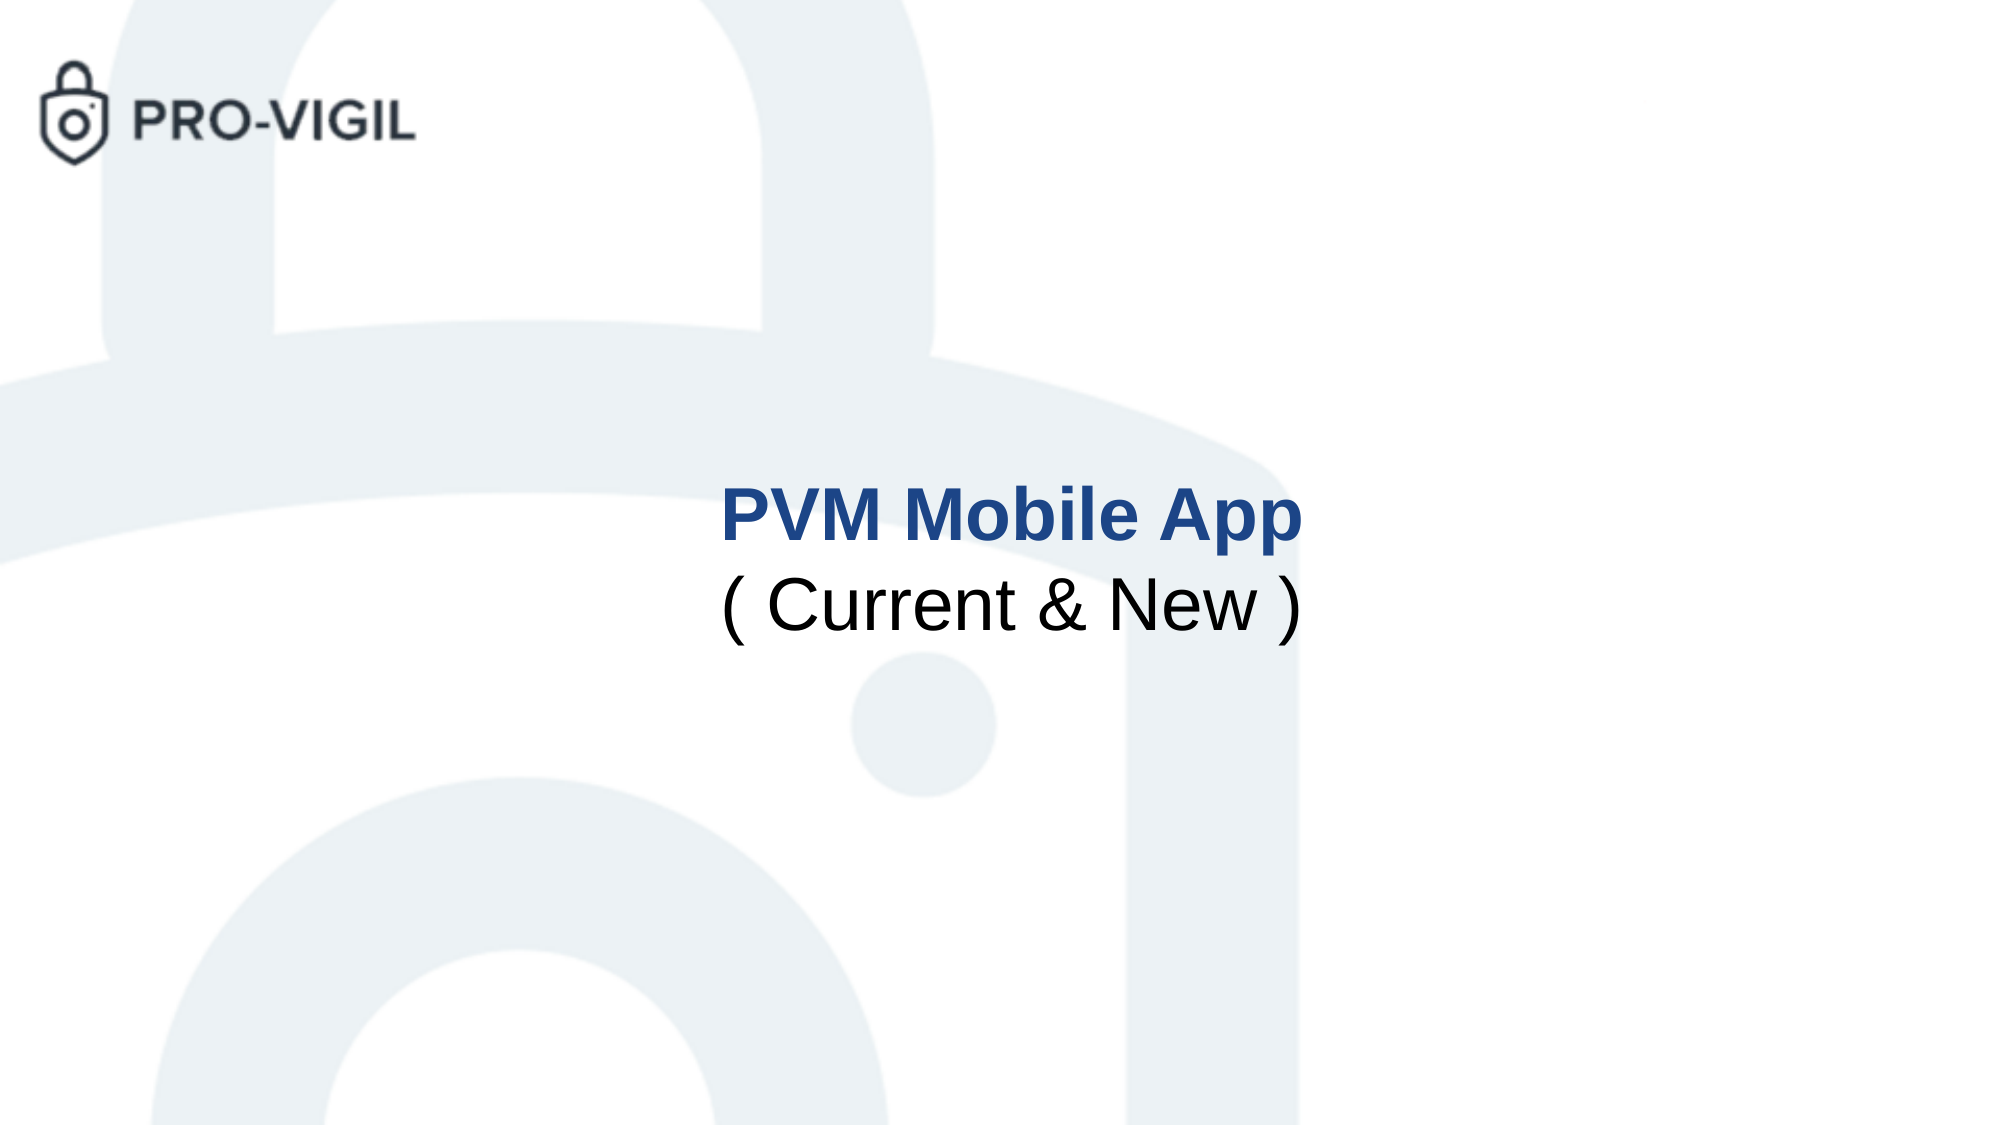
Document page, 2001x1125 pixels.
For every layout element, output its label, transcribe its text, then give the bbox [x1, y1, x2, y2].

picture [0, 0, 2001, 1125]
title PVM Mobile App ( Current & New ) [173, 377, 1852, 653]
